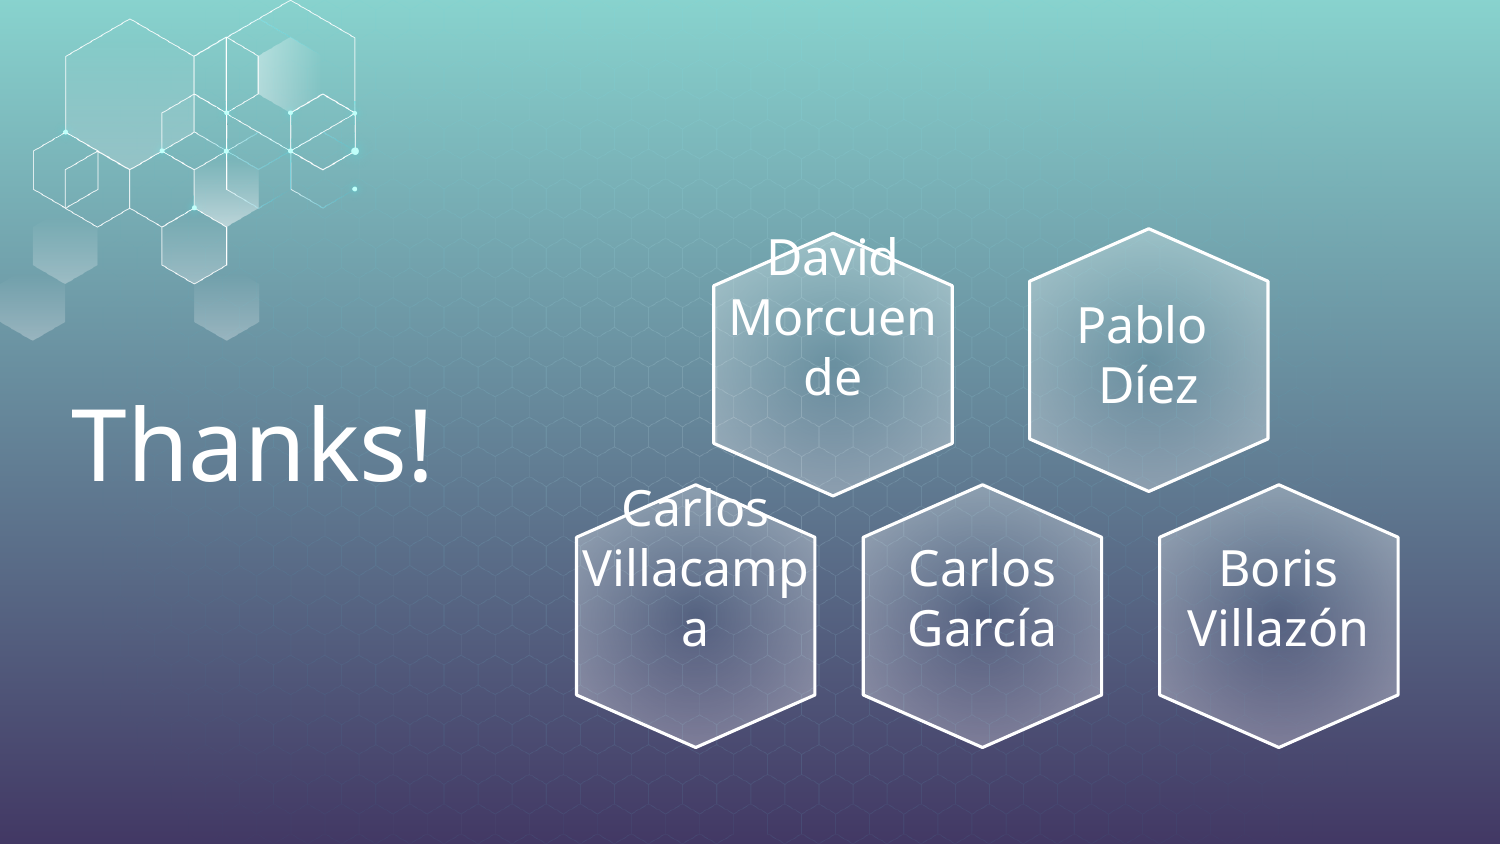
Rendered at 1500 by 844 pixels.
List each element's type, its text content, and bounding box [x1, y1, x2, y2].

text_box [1159, 672, 1399, 748]
text_box [1029, 429, 1268, 492]
text_box [713, 420, 953, 496]
text_box [1029, 228, 1268, 333]
title Pablo Díez [1019, 333, 1278, 429]
title Boris Villazón [1150, 576, 1408, 672]
picture [0, 0, 1398, 844]
text_box [863, 484, 1102, 576]
text_box [576, 484, 815, 576]
text_box [1159, 484, 1399, 576]
title Carlos Villacampa [566, 576, 825, 672]
text_box [713, 233, 953, 325]
text_box [863, 672, 1102, 748]
title Thanks! [0, 366, 451, 477]
title Carlos García [853, 576, 1112, 672]
title David Morcuende [704, 325, 962, 420]
text_box [576, 672, 815, 748]
